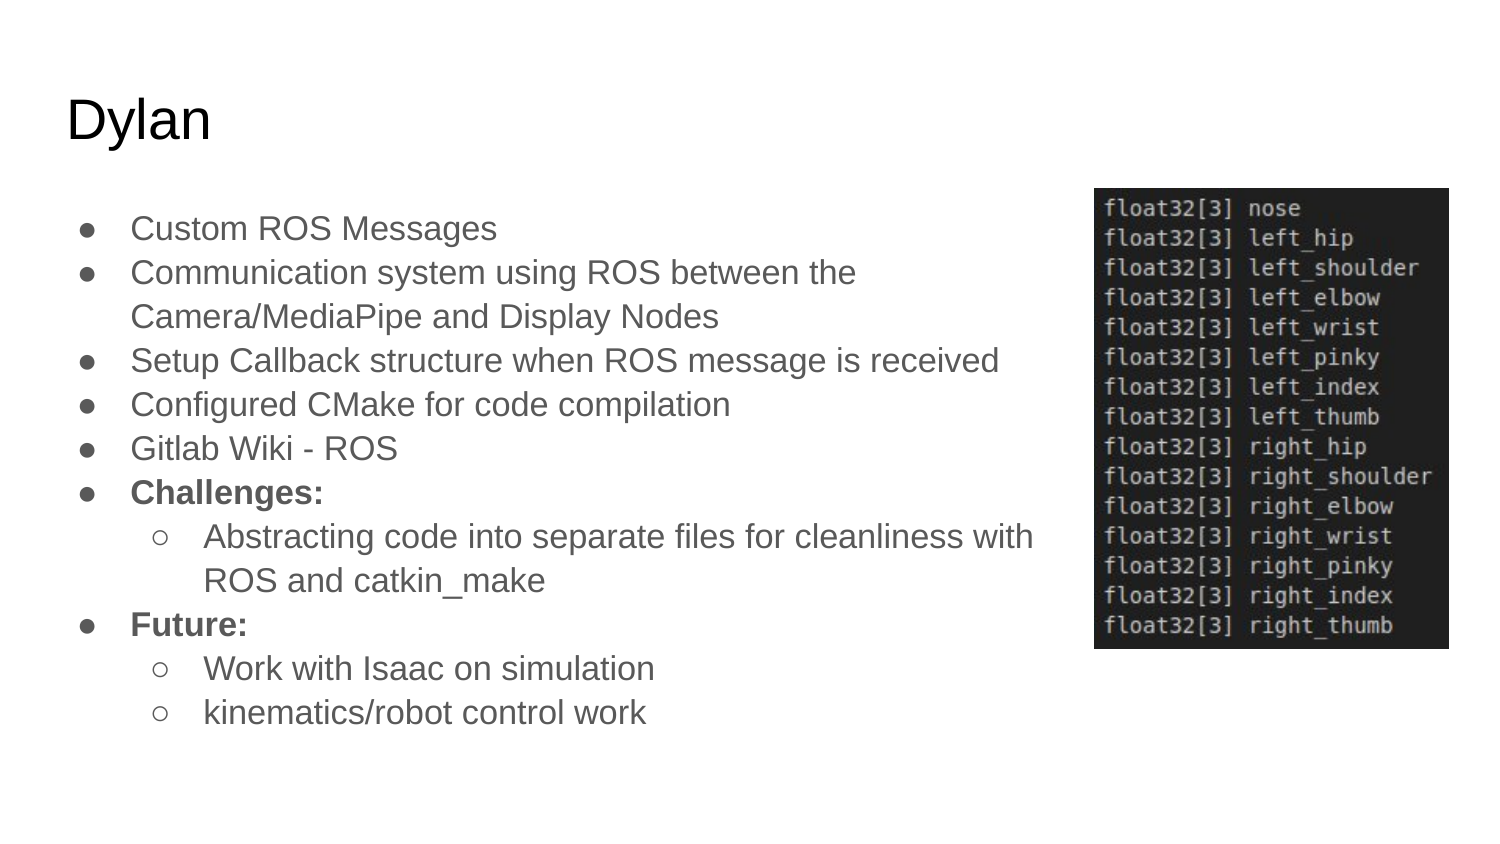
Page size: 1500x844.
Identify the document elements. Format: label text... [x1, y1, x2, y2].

picture [1093, 188, 1450, 649]
title Dylan [51, 72, 1449, 167]
list Custom ROS Messages Communication system using ROS between the Camera/MediaPipe and Display Nodes Setup Callback structure when ROS message is received Configured CMake for code compilation Gitlab Wiki - ROS Challenges: Abstracting code into separate files for cleanliness with ROS and catkin_make Future: Work with Isaac on simulation kinematics/robot control work [42, 189, 1070, 750]
